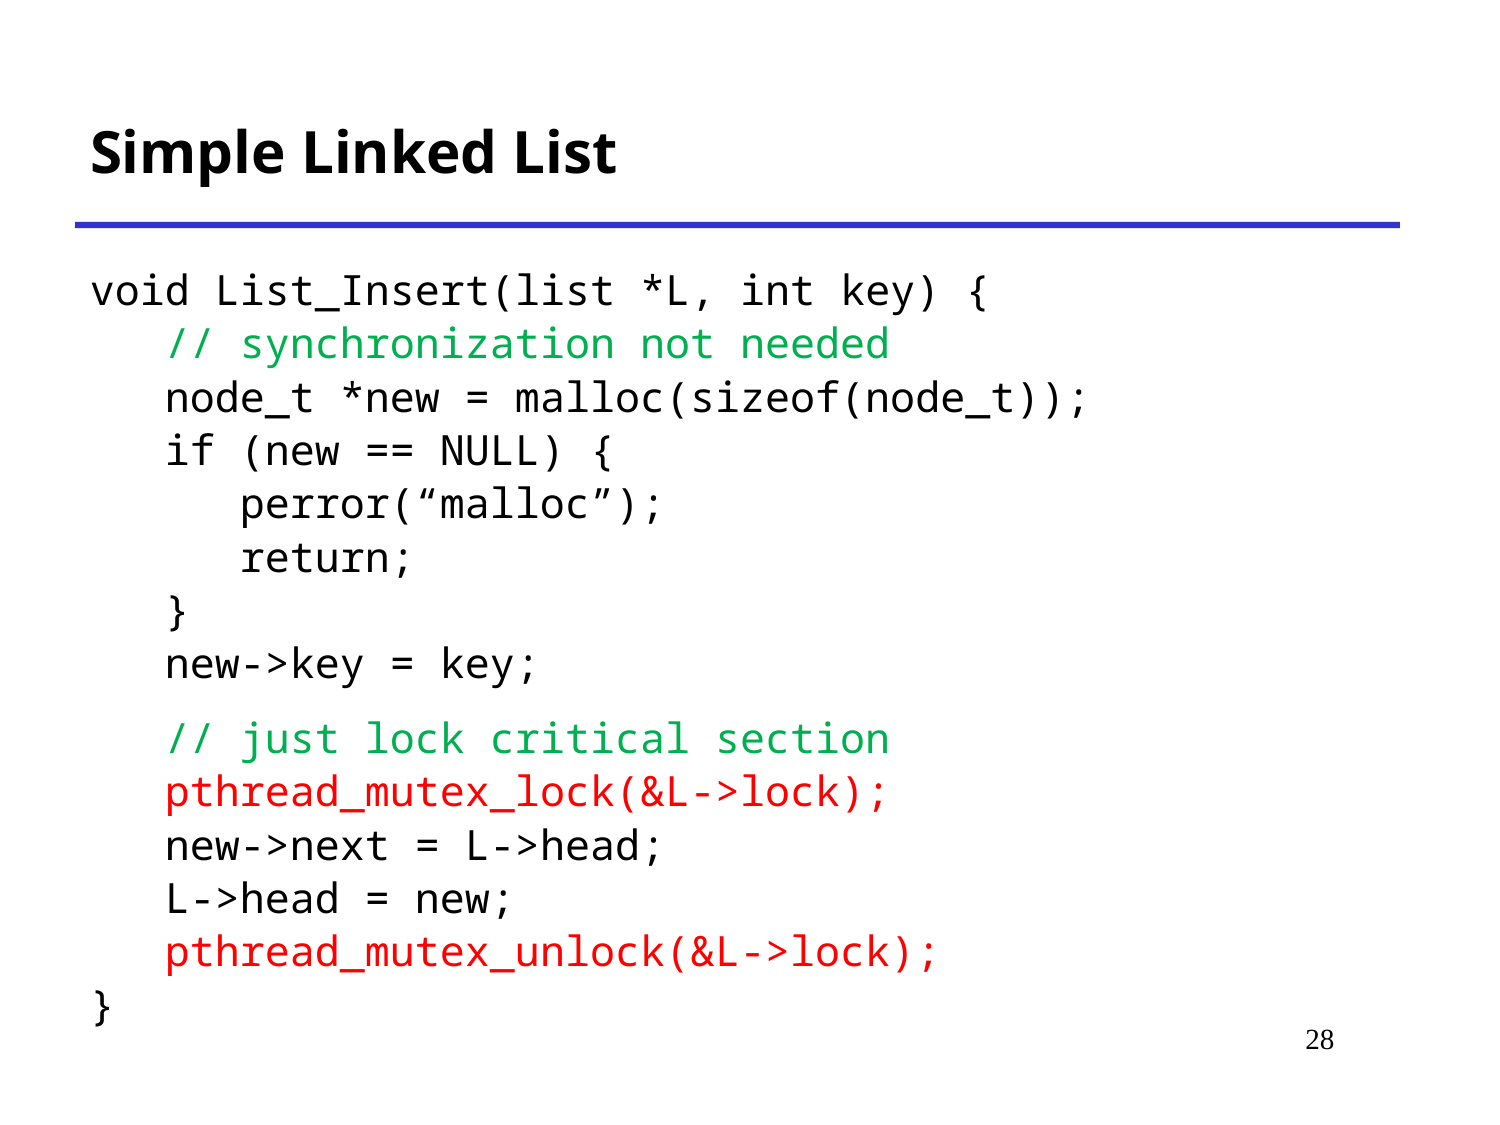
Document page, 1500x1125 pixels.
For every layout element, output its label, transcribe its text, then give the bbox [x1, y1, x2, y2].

text_box void List_Insert(list *L, int key) { // synchronization not needed node_t *new = malloc(sizeof(node_t)); if (new == NULL) { perror(“malloc”); return; } new->key = key; // just lock critical section pthread_mutex_lock(&L->lock); new->next = L->head; L->head = new; pthread_mutex_unlock(&L->lock); } [74, 262, 1465, 983]
slide_number 28 [1137, 1012, 1351, 1088]
title Simple Linked List [75, 75, 1400, 225]
